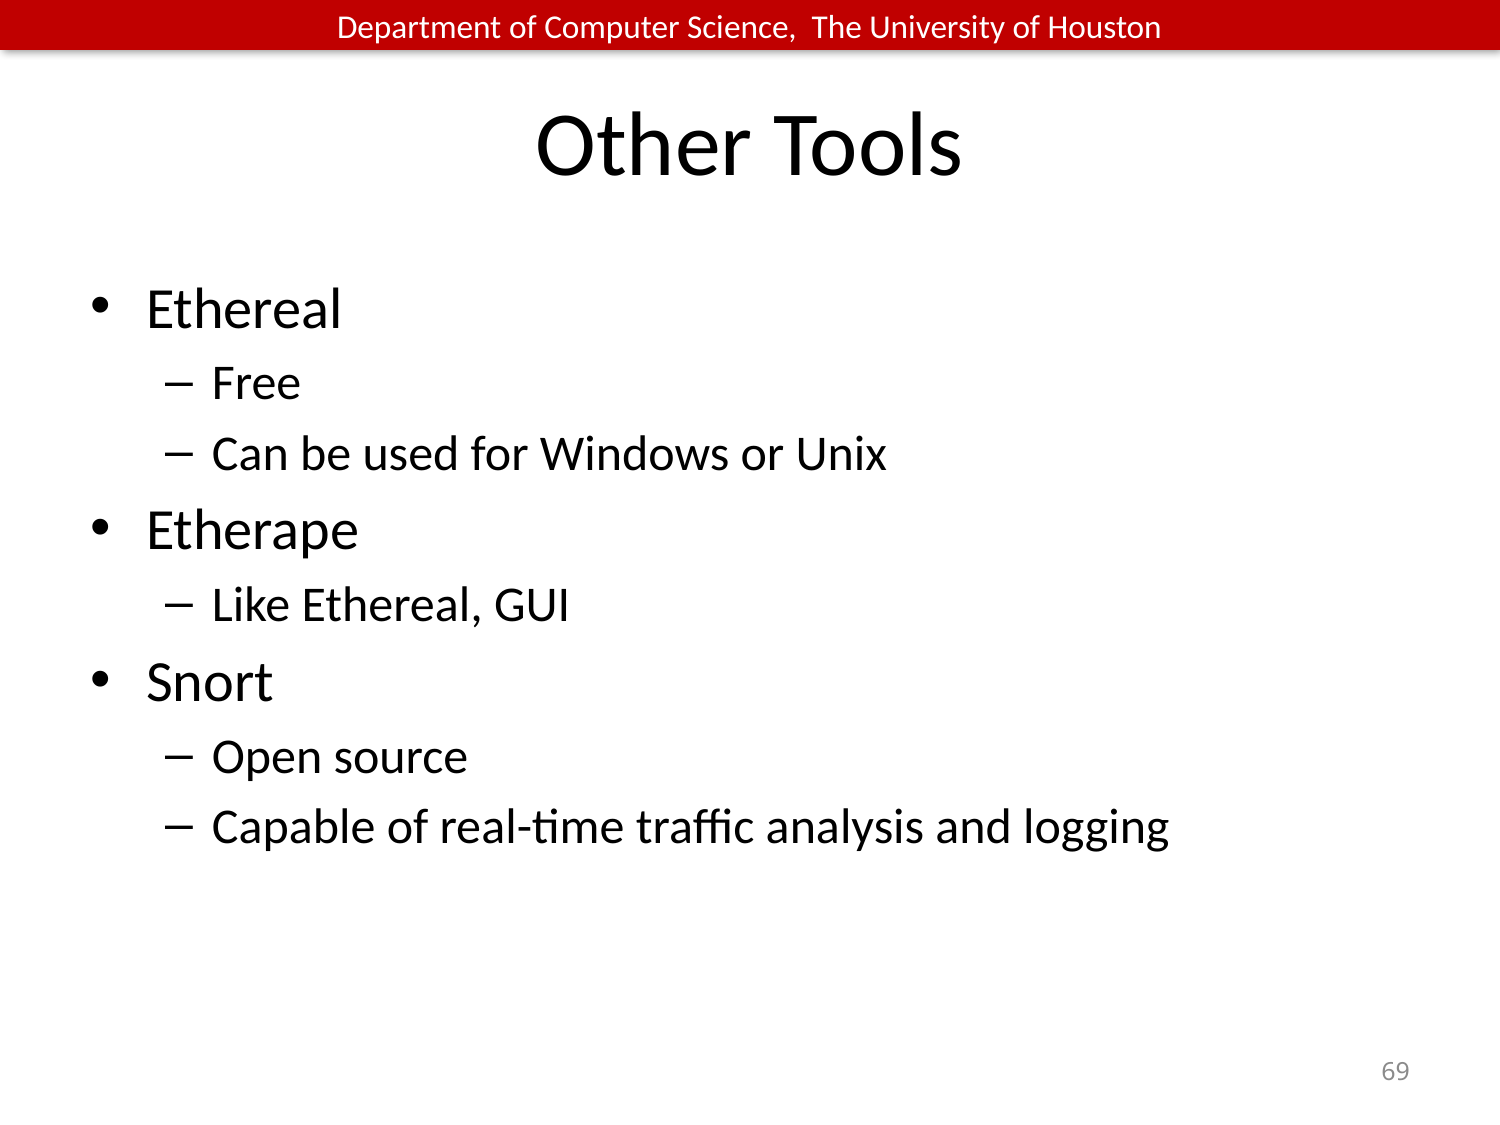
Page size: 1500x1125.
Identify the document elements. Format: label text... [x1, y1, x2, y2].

list Ethereal Free Can be used for Windows or Unix Etherape Like Ethereal, GUI Snort Open source Capable of real-time traffic analysis and logging [75, 262, 1425, 1005]
title Other Tools [75, 45, 1425, 233]
slide_number 69 [1074, 1042, 1425, 1103]
